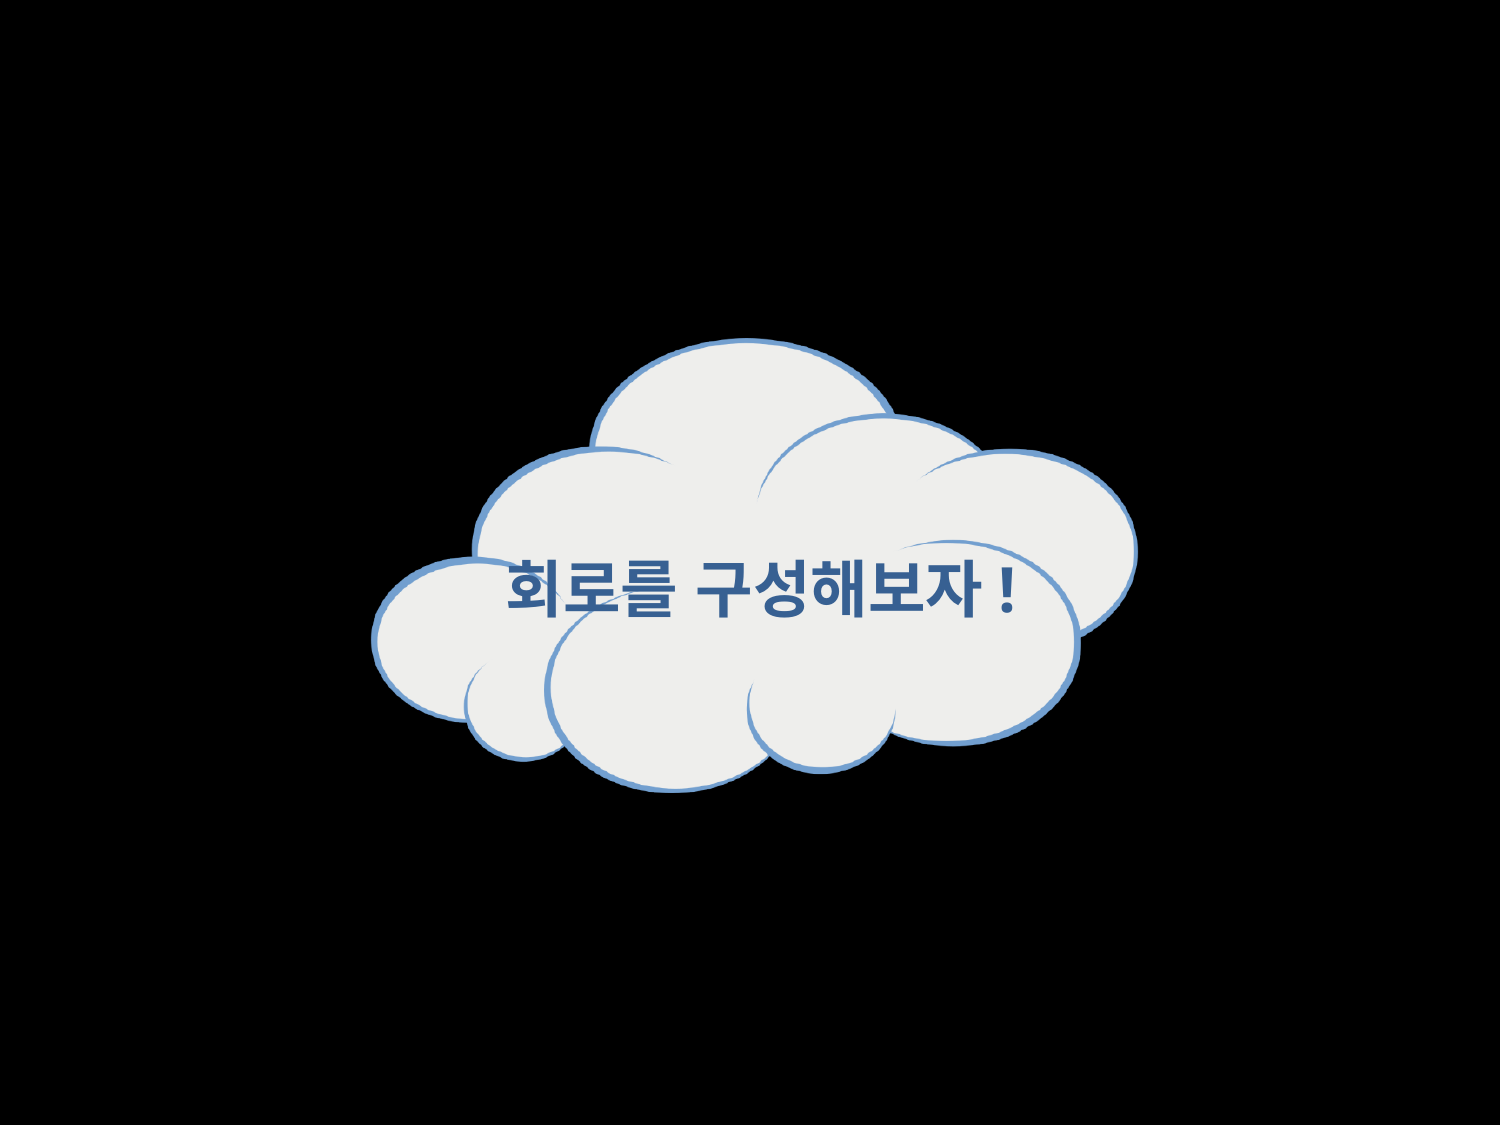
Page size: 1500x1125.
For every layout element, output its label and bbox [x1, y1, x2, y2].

text_box [442, 542, 1080, 646]
picture [367, 337, 1140, 794]
